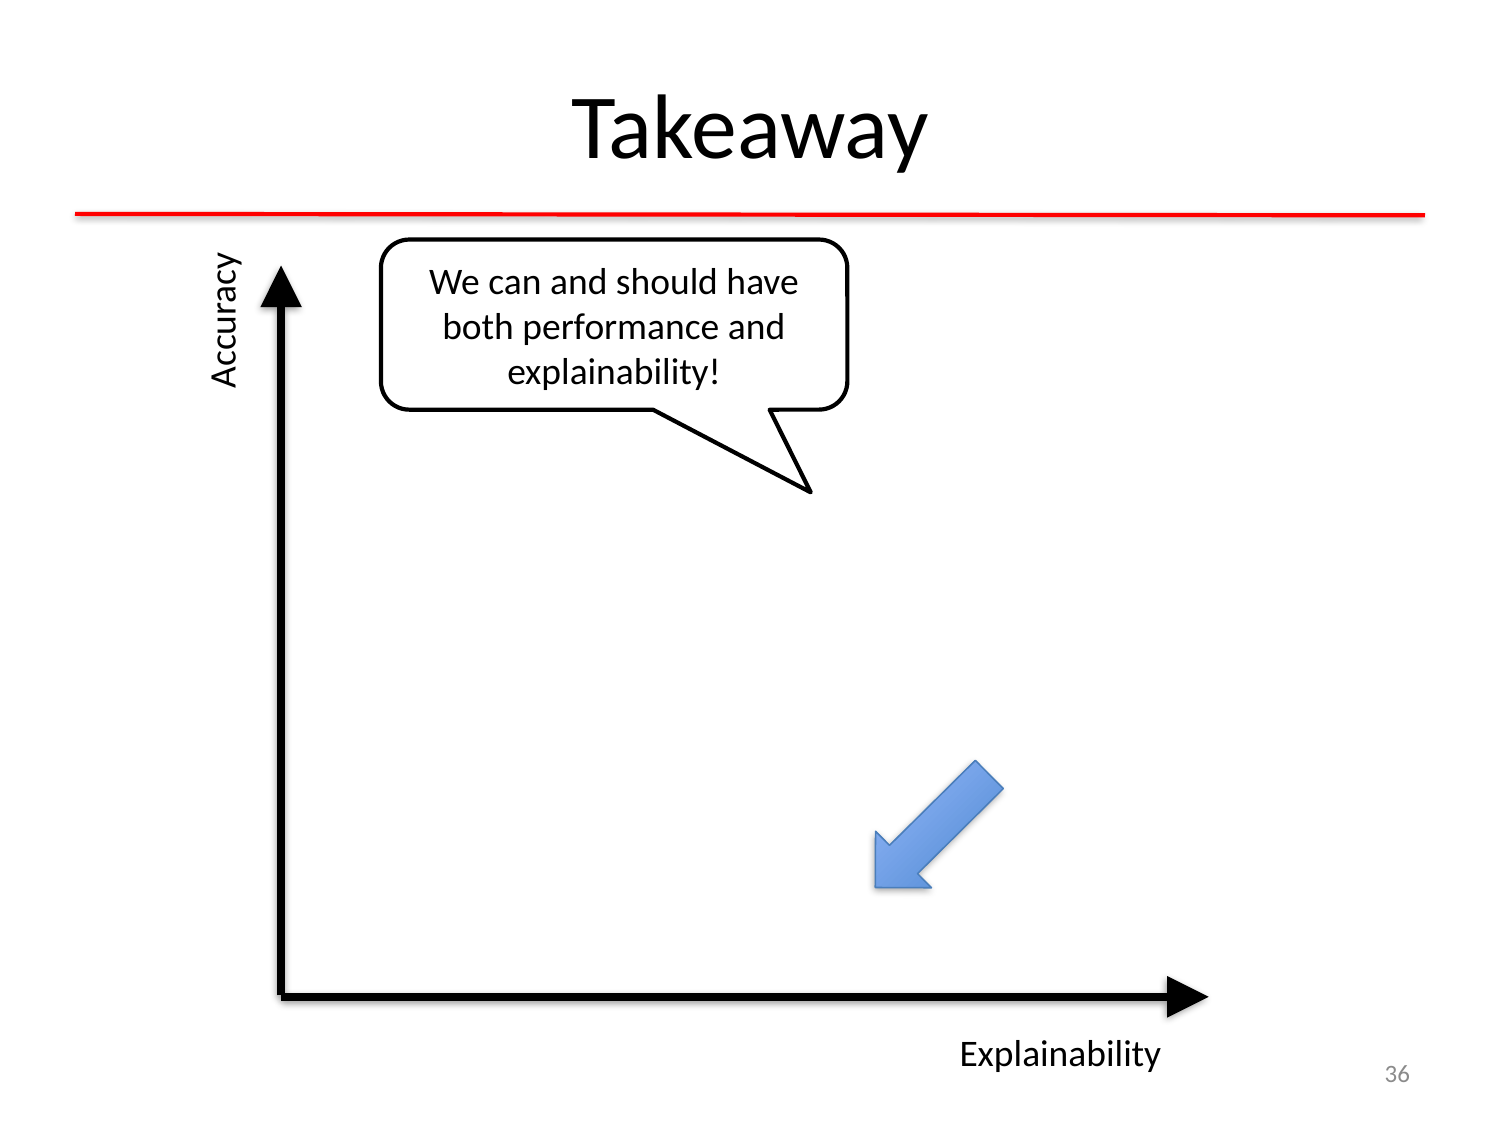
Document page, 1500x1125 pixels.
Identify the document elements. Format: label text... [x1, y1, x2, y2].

text_box Accuracy [190, 237, 251, 403]
title Takeaway [75, 45, 1425, 198]
text_box [874, 759, 1004, 889]
slide_number 36 [1074, 1042, 1425, 1103]
text_box We can and should have both performance and explainability! [378, 237, 850, 495]
text_box Explainability [944, 1021, 1177, 1082]
